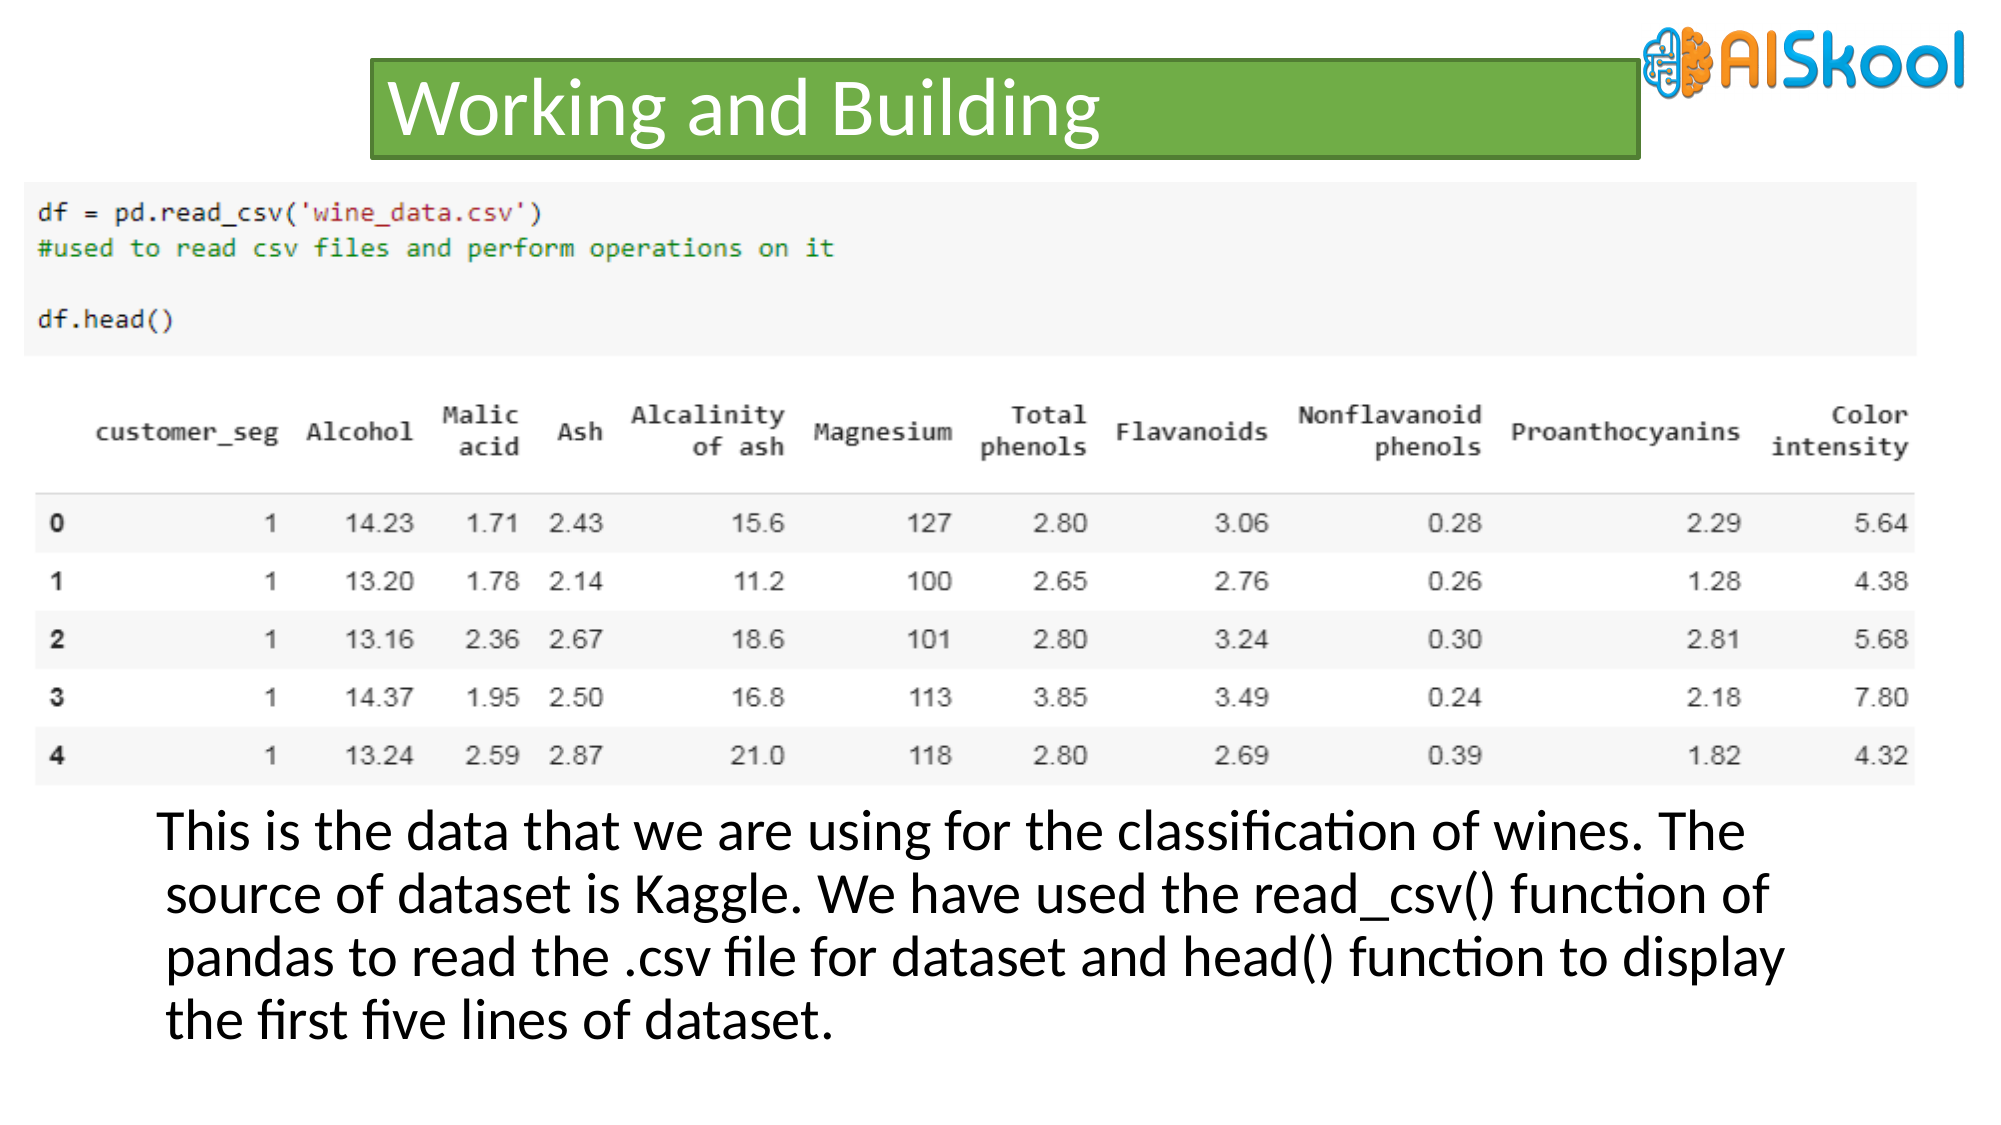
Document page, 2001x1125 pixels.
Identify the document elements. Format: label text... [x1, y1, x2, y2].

title Working and Building [372, 59, 1639, 158]
list This is the data that we are using for the classification of wines. The source of dataset is Kaggle. We have used the read_csv() function of pandas to read the .csv file for dataset and head() function to display the first five lines of dataset. [112, 805, 1838, 1102]
picture [24, 182, 1926, 794]
picture [1641, 23, 1967, 101]
